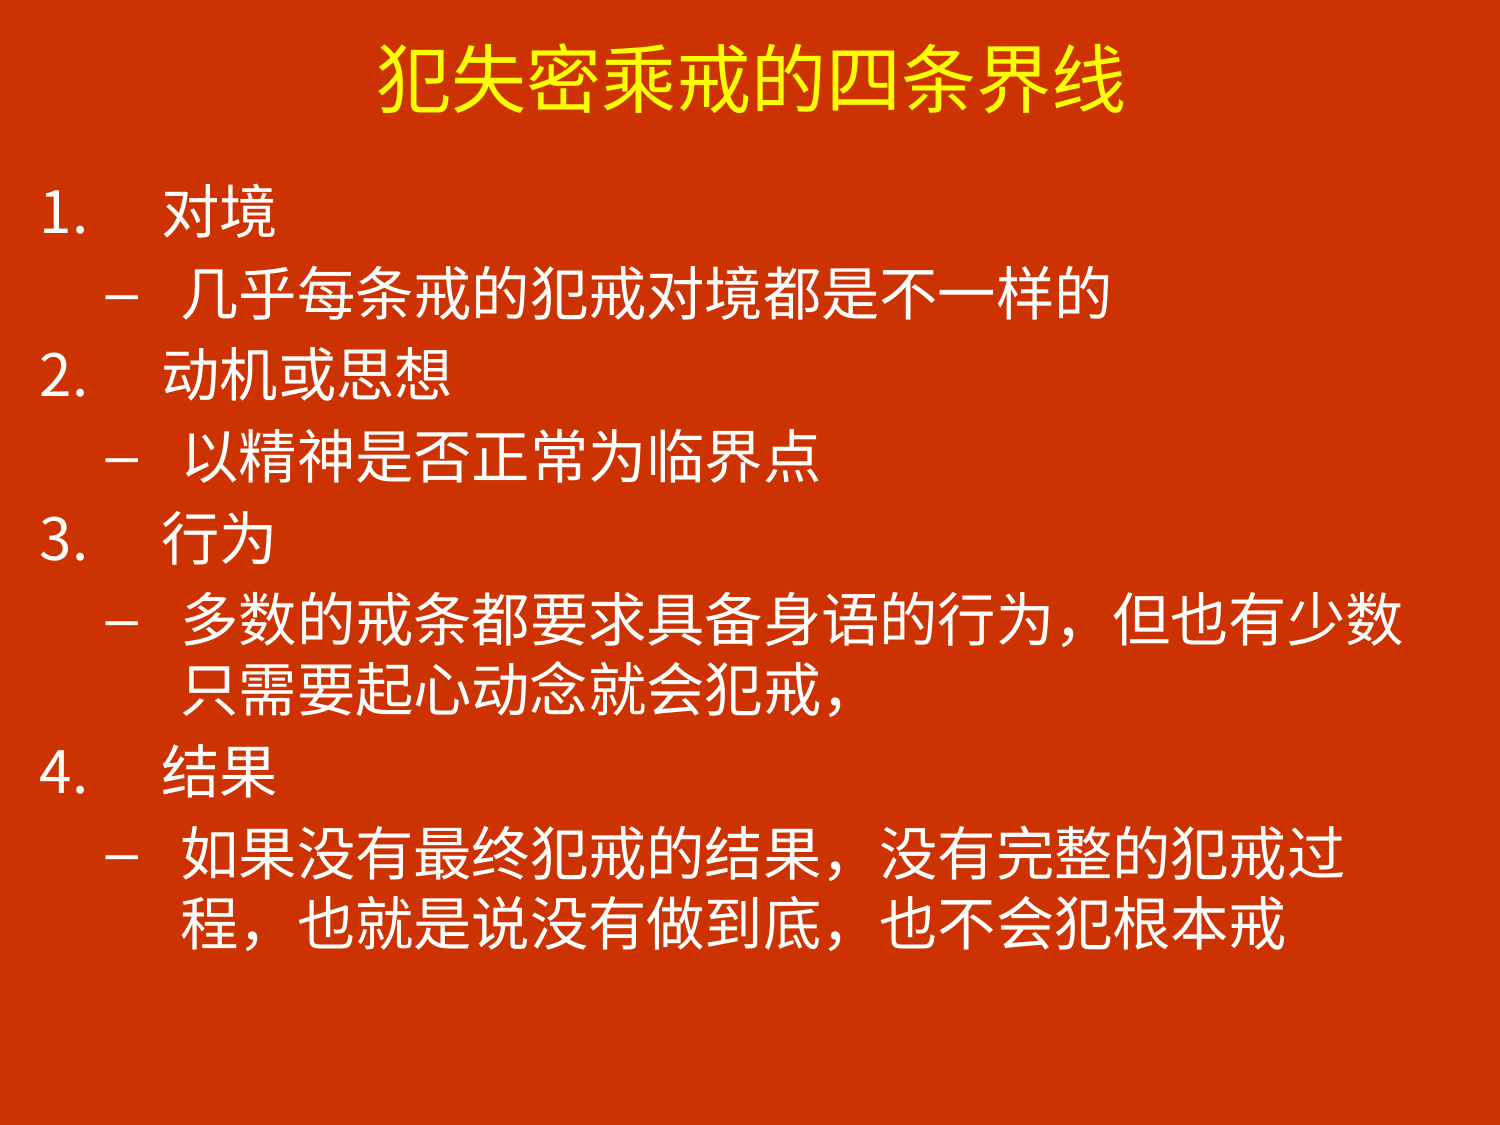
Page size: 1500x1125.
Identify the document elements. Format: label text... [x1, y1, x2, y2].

title 犯失密乘戒的四条界线 [76, 24, 1427, 130]
list 对境 几乎每条戒的犯戒对境都是不一样的 动机或思想 以精神是否正常为临界点 行为 多数的戒条都要求具备身语的行为，但也有少数只需要起心动念就会犯戒， 结果 如果没有最终犯戒的结果，没有完整的犯戒过程，也就是说没有做到底，也不会犯根本戒 [24, 167, 1473, 1103]
